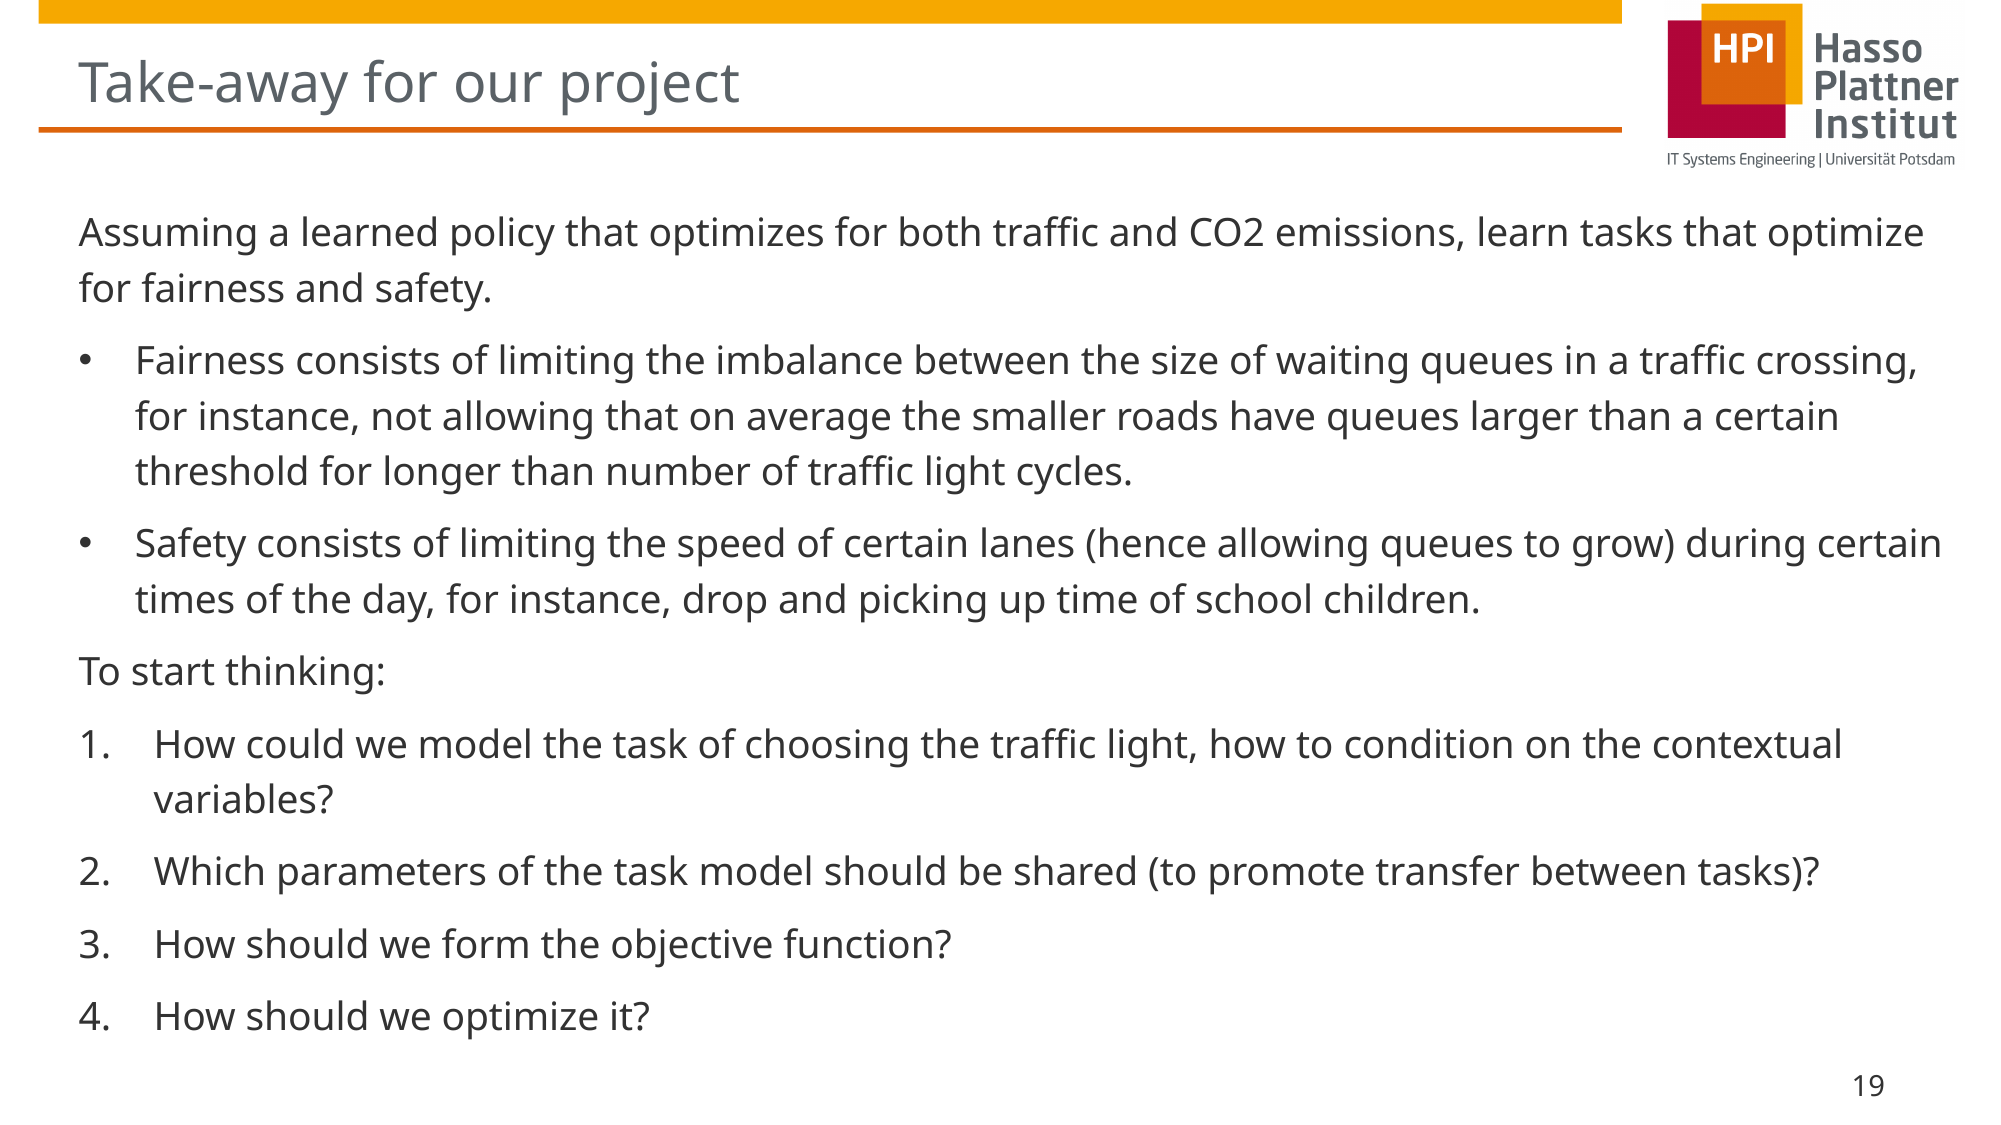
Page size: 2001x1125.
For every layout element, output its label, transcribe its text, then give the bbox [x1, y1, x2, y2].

picture [1664, 0, 1965, 170]
title Take-away for our project [78, 23, 1583, 115]
list Assuming a learned policy that optimizes for both traffic and CO2 emissions, learn tasks that optimize for fairness and safety. Fairness consists of limiting the imbalance between the size of waiting queues in a traffic crossing, for instance, not allowing that on average the smaller roads have queues larger than a certain threshold for longer than number of traffic light cycles. Safety consists of limiting the speed of certain lanes (hence allowing queues to grow) during certain times of the day, for instance, drop and picking up time of school children. To start thinking: How could we model the task of choosing the traffic light, how to condition on the contextual variables? Which parameters of the task model should be shared (to promote transfer between tasks)? How should we form the objective function? How should we optimize it? [78, 199, 1961, 1106]
slide_number 19 [1834, 1064, 1961, 1107]
